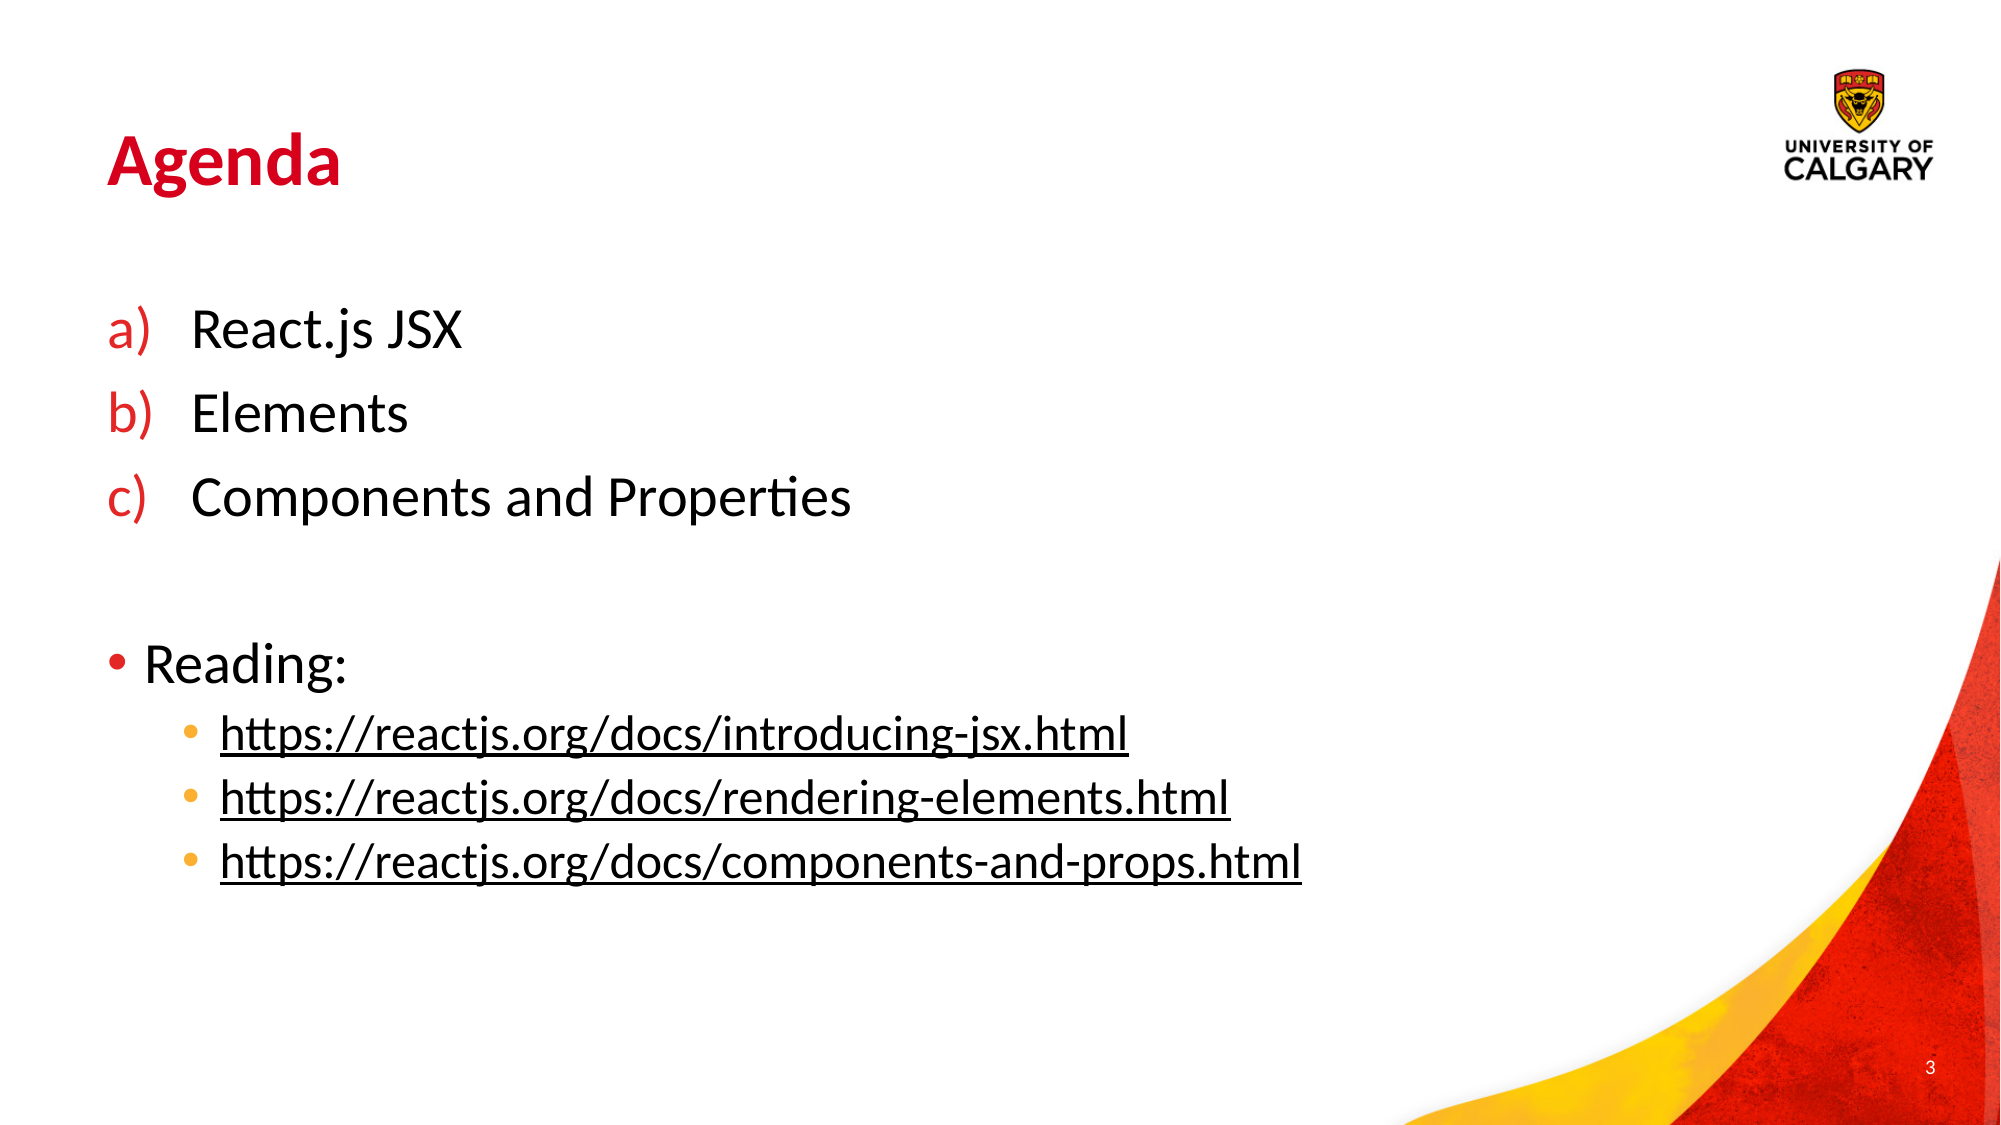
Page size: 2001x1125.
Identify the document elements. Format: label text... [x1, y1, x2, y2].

slide_number 3 [1500, 1046, 1951, 1107]
title Agenda [92, 76, 1688, 246]
list React.js JSX Elements Components and Properties Reading: https://reactjs.org/docs/introducing-jsx.html https://reactjs.org/docs/rendering-elements.html https://reactjs.org/docs/components-and-props.html [92, 290, 1688, 966]
picture [0, 0, 2001, 1125]
